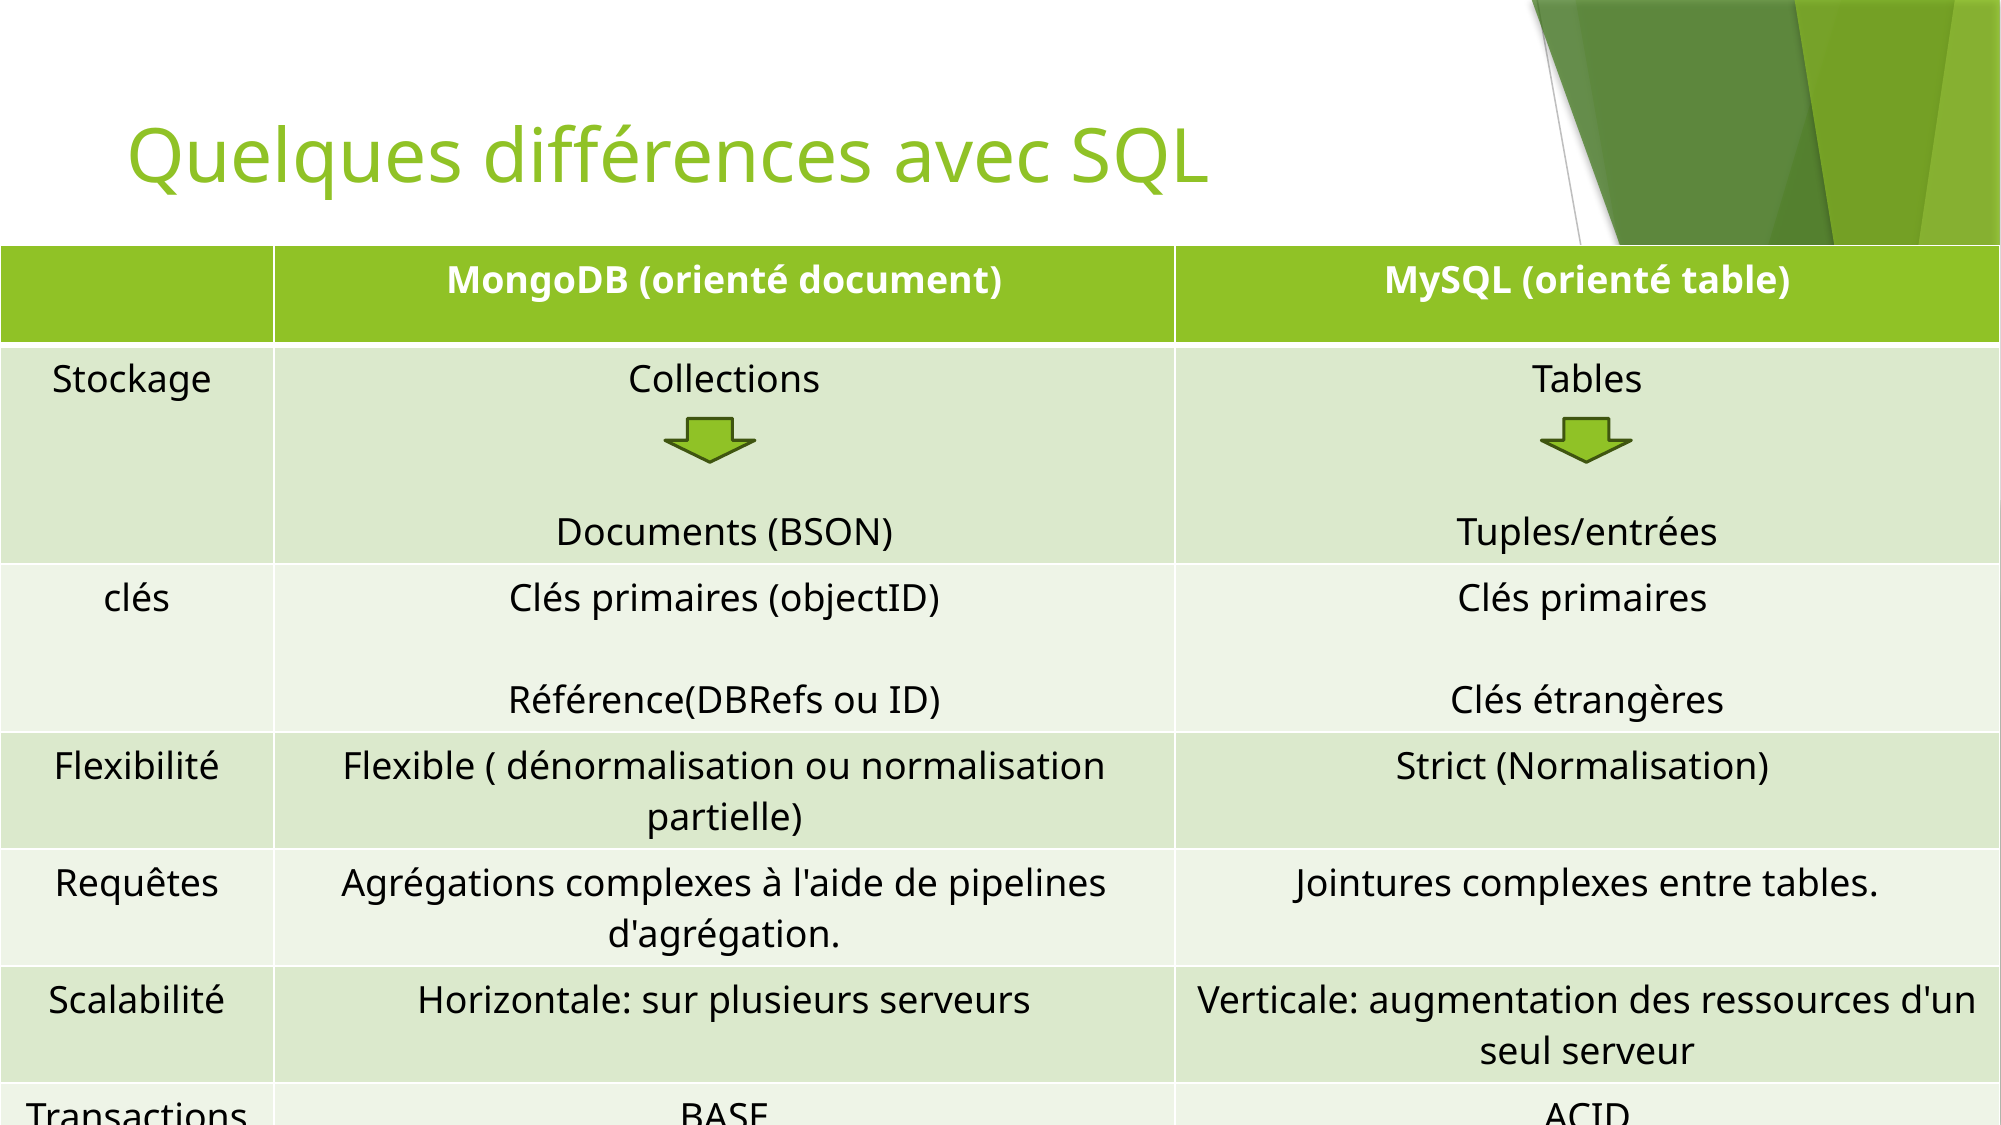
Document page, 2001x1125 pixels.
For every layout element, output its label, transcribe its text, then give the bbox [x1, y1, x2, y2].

table_cell Collections Documents (BSON) [275, 348, 1174, 563]
title Quelques différences avec SQL [111, 99, 1522, 245]
table_header MySQL (orienté table) [1176, 246, 1999, 342]
table_cell Agrégations complexes à l'aide de pipelines d'agrégation. [275, 850, 1174, 965]
table_cell Flexible ( dénormalisation ou normalisation partielle) [275, 733, 1174, 848]
table_cell Clés primaires Clés étrangères [1176, 565, 1999, 731]
table_cell Jointures complexes entre tables. [1176, 850, 1999, 965]
table_cell Stockage [1, 348, 273, 563]
text_box [663, 416, 757, 464]
table_cell Verticale: augmentation des ressources d'un seul serveur [1176, 967, 1999, 1082]
table_cell Requêtes [1, 850, 273, 965]
table_cell clés [1, 565, 273, 731]
table_cell ACID [1176, 1084, 1999, 1125]
table_cell Scalabilité [1, 967, 273, 1082]
table_cell Transactions [1, 1084, 273, 1125]
table_cell Flexibilité [1, 733, 273, 848]
table_cell Tables Tuples/entrées [1176, 348, 1999, 563]
table_cell Horizontale: sur plusieurs serveurs [275, 967, 1174, 1082]
table_header MongoDB (orienté document) [275, 246, 1174, 342]
table_cell BASE [275, 1084, 1174, 1125]
table_cell Strict (Normalisation) [1176, 733, 1999, 848]
table_cell Clés primaires (objectID) Référence(DBRefs ou ID) [275, 565, 1174, 731]
text_box [1539, 416, 1633, 464]
table_header [1, 246, 273, 342]
